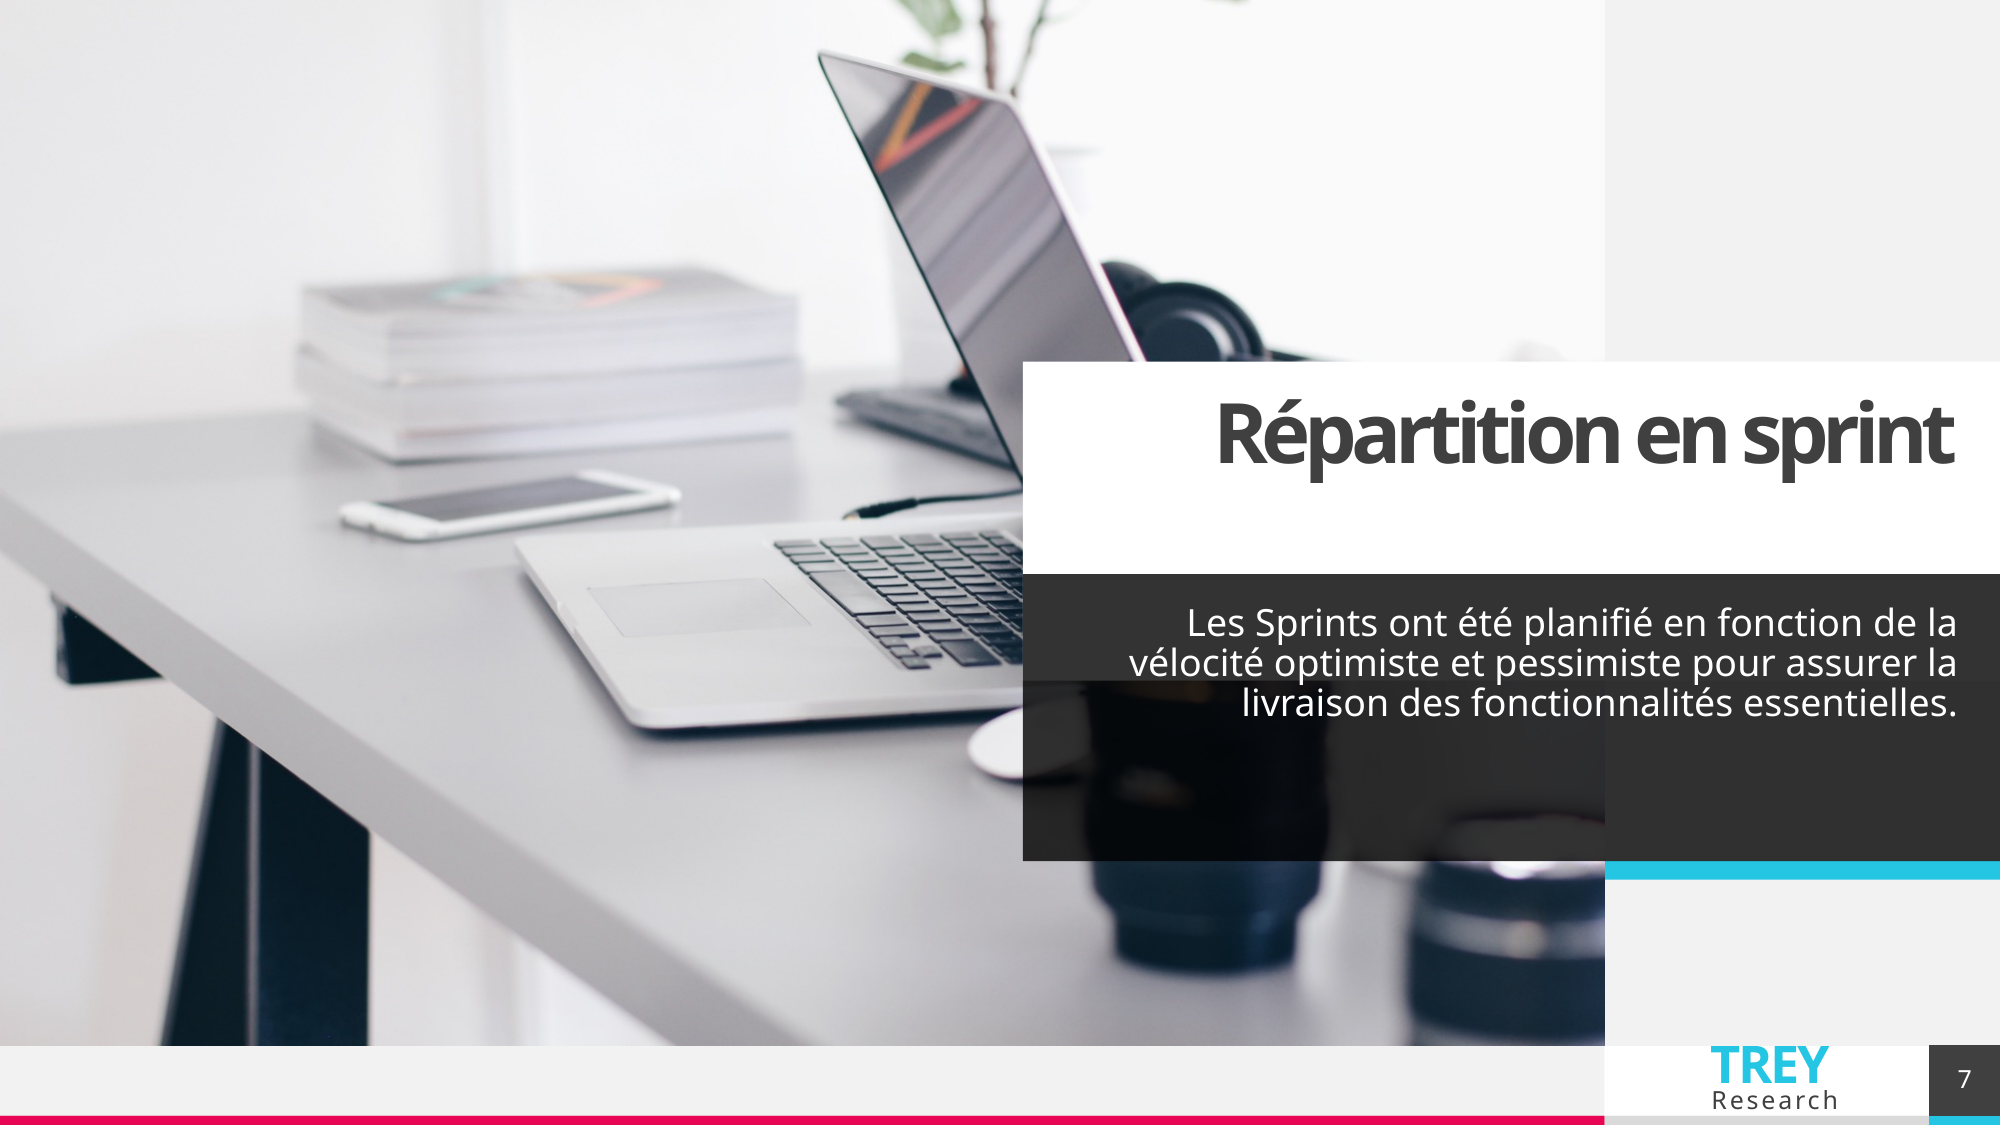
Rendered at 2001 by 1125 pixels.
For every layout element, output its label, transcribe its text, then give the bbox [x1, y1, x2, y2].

list Les Sprints ont été planifié en fonction de la vélocité optimiste et pessimiste pour assurer la livraison des fonctionnalités essentielles. [1605, 574, 2000, 862]
title Répartition en sprint [1605, 361, 2000, 574]
slide_number 7 [1929, 1045, 2000, 1116]
picture [0, 0, 1605, 1046]
